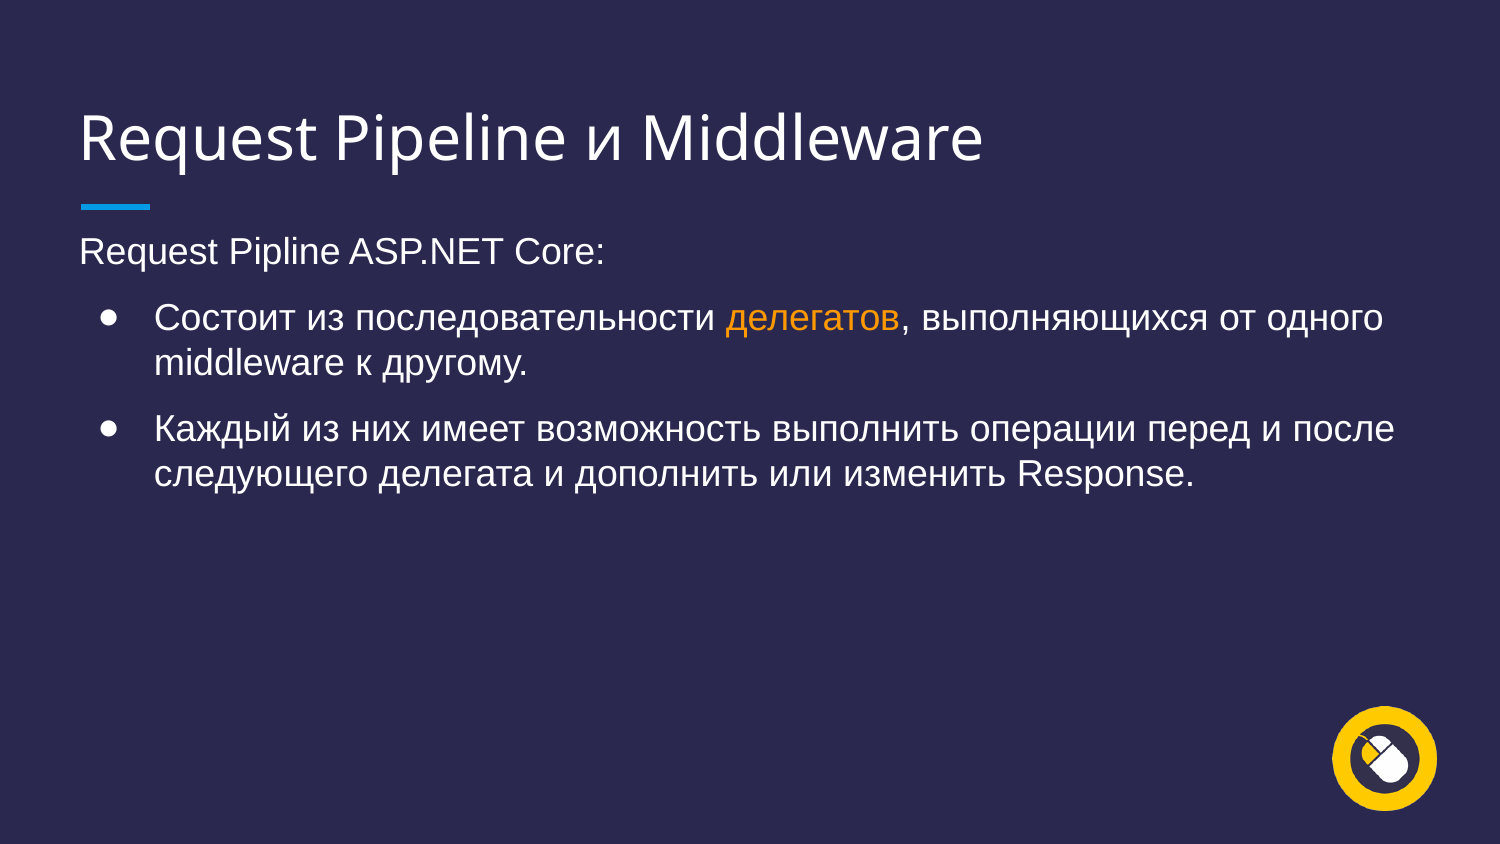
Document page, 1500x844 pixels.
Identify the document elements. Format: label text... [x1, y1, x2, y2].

title Request Pipeline и Middleware [63, 75, 1437, 188]
list Request Pipline ASP.NET Core: Состоит из последовательности делегатов, выполняющихся от одного middleware к другому. Каждый из них имеет возможность выполнить операции перед и после следующего делегата и дополнить или изменить Response. [63, 211, 1437, 844]
picture [1332, 706, 1437, 811]
